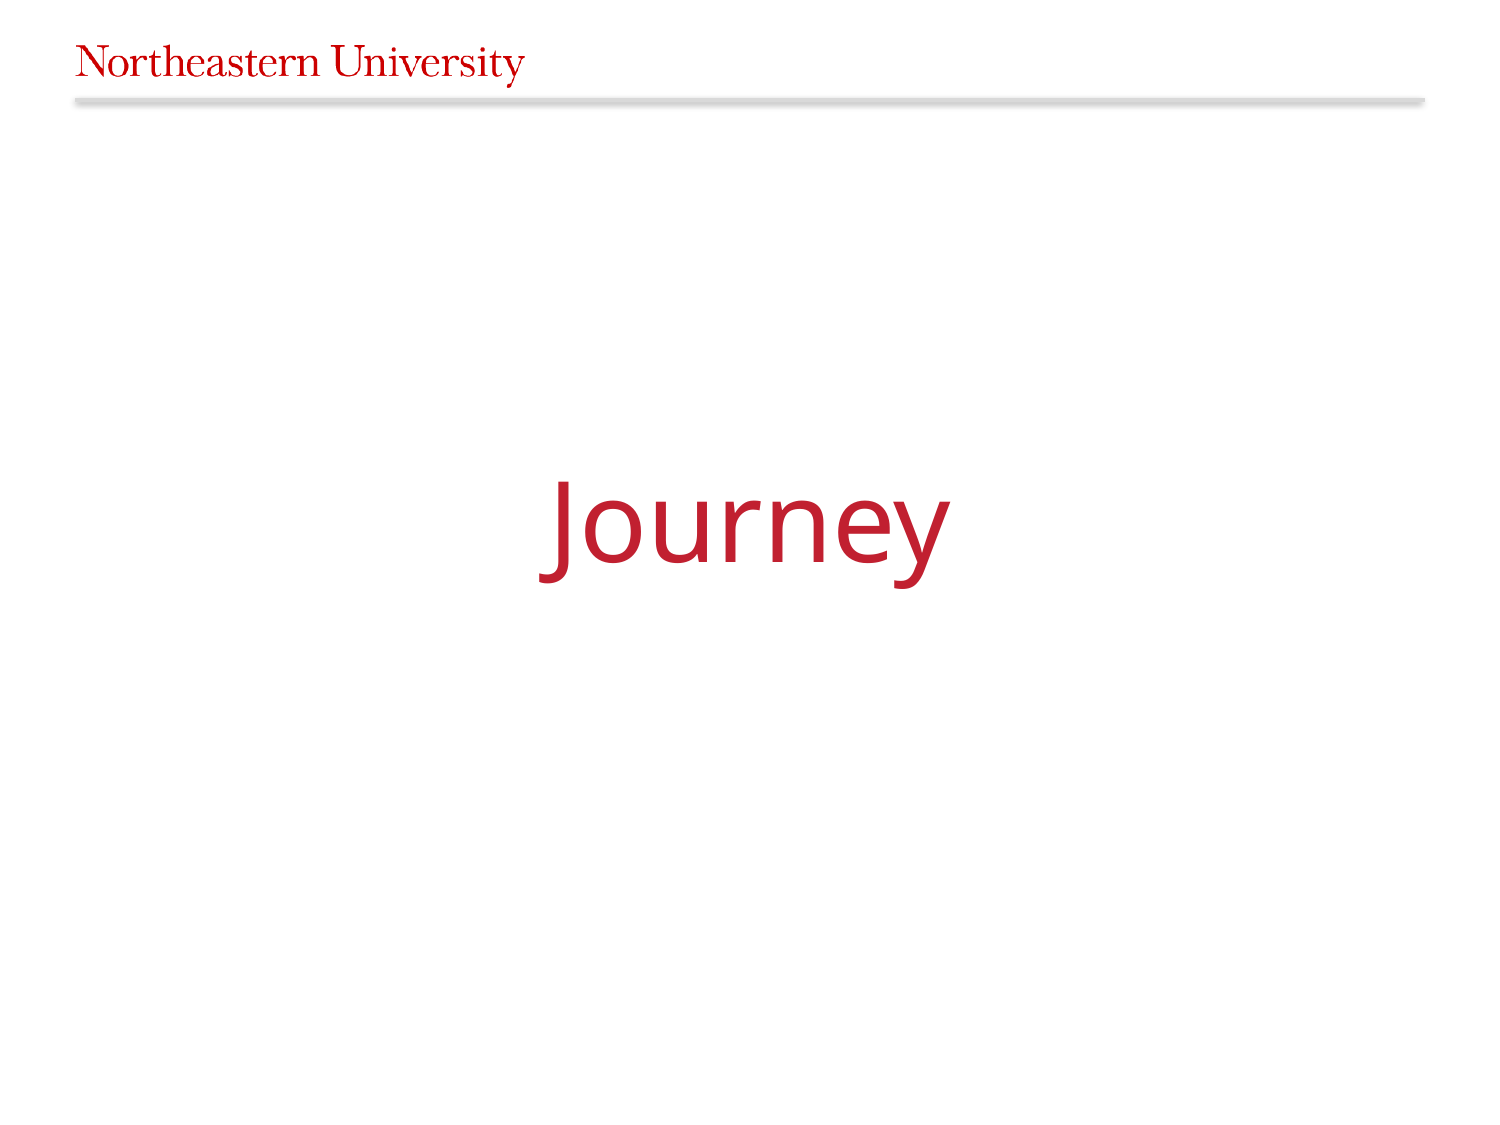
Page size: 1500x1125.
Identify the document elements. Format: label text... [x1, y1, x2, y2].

picture [75, 44, 525, 88]
title Journey [214, 442, 1286, 595]
